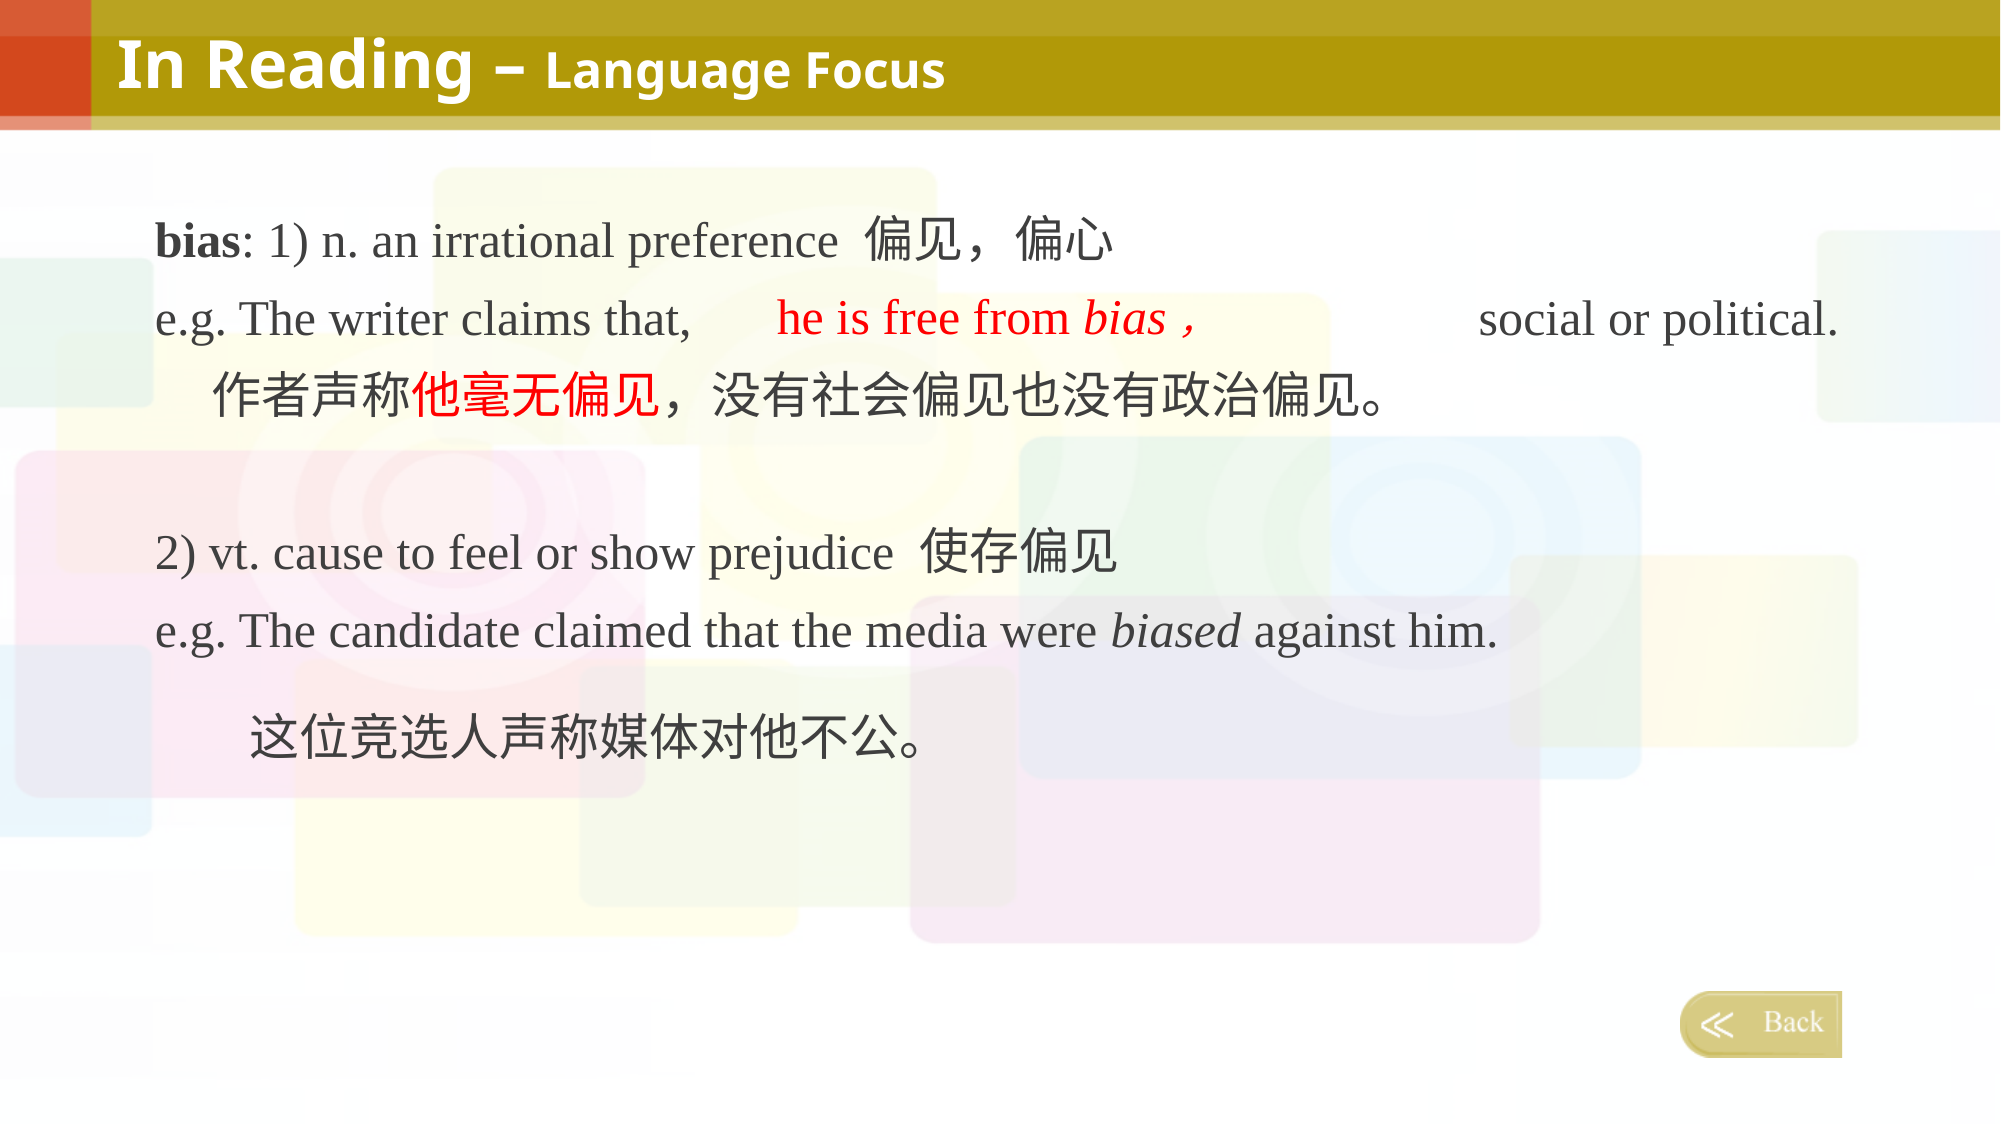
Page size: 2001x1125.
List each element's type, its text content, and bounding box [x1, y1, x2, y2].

text_box 这位竞选人声称媒体对他不公。 [234, 698, 1235, 774]
text_box he is free from bias， [762, 277, 1383, 352]
picture [0, 0, 2001, 1125]
text_box In Reading – Language Focus [102, 23, 1449, 135]
text_box bias: 1) n. an irrational preference 偏见，偏心 e.g. The writer claims that, social or political. 作者声称他毫无偏见，没有社会偏见也没有政治偏见。 2) vt. cause to feel or show prejudice 使存偏见 e.g. The candidate claimed that the media were biased against him. [139, 182, 1897, 821]
